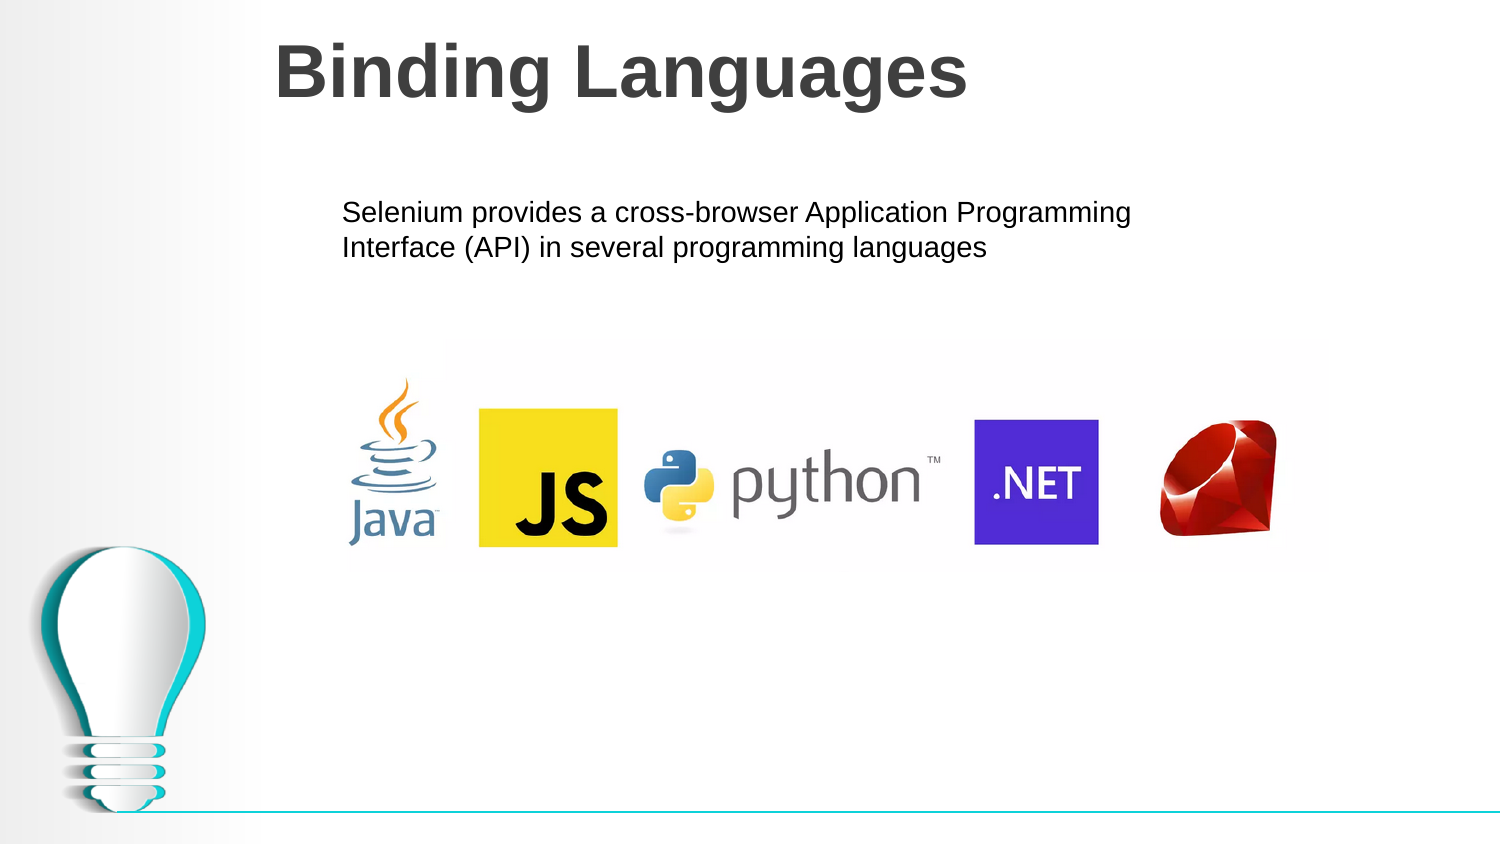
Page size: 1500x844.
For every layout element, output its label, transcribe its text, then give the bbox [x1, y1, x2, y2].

text_box Selenium provides a cross-browser Application Programming Interface (API) in several programming languages [327, 185, 1148, 271]
picture [324, 338, 1329, 572]
picture [27, 546, 206, 813]
title Binding Languages [259, 4, 1500, 132]
